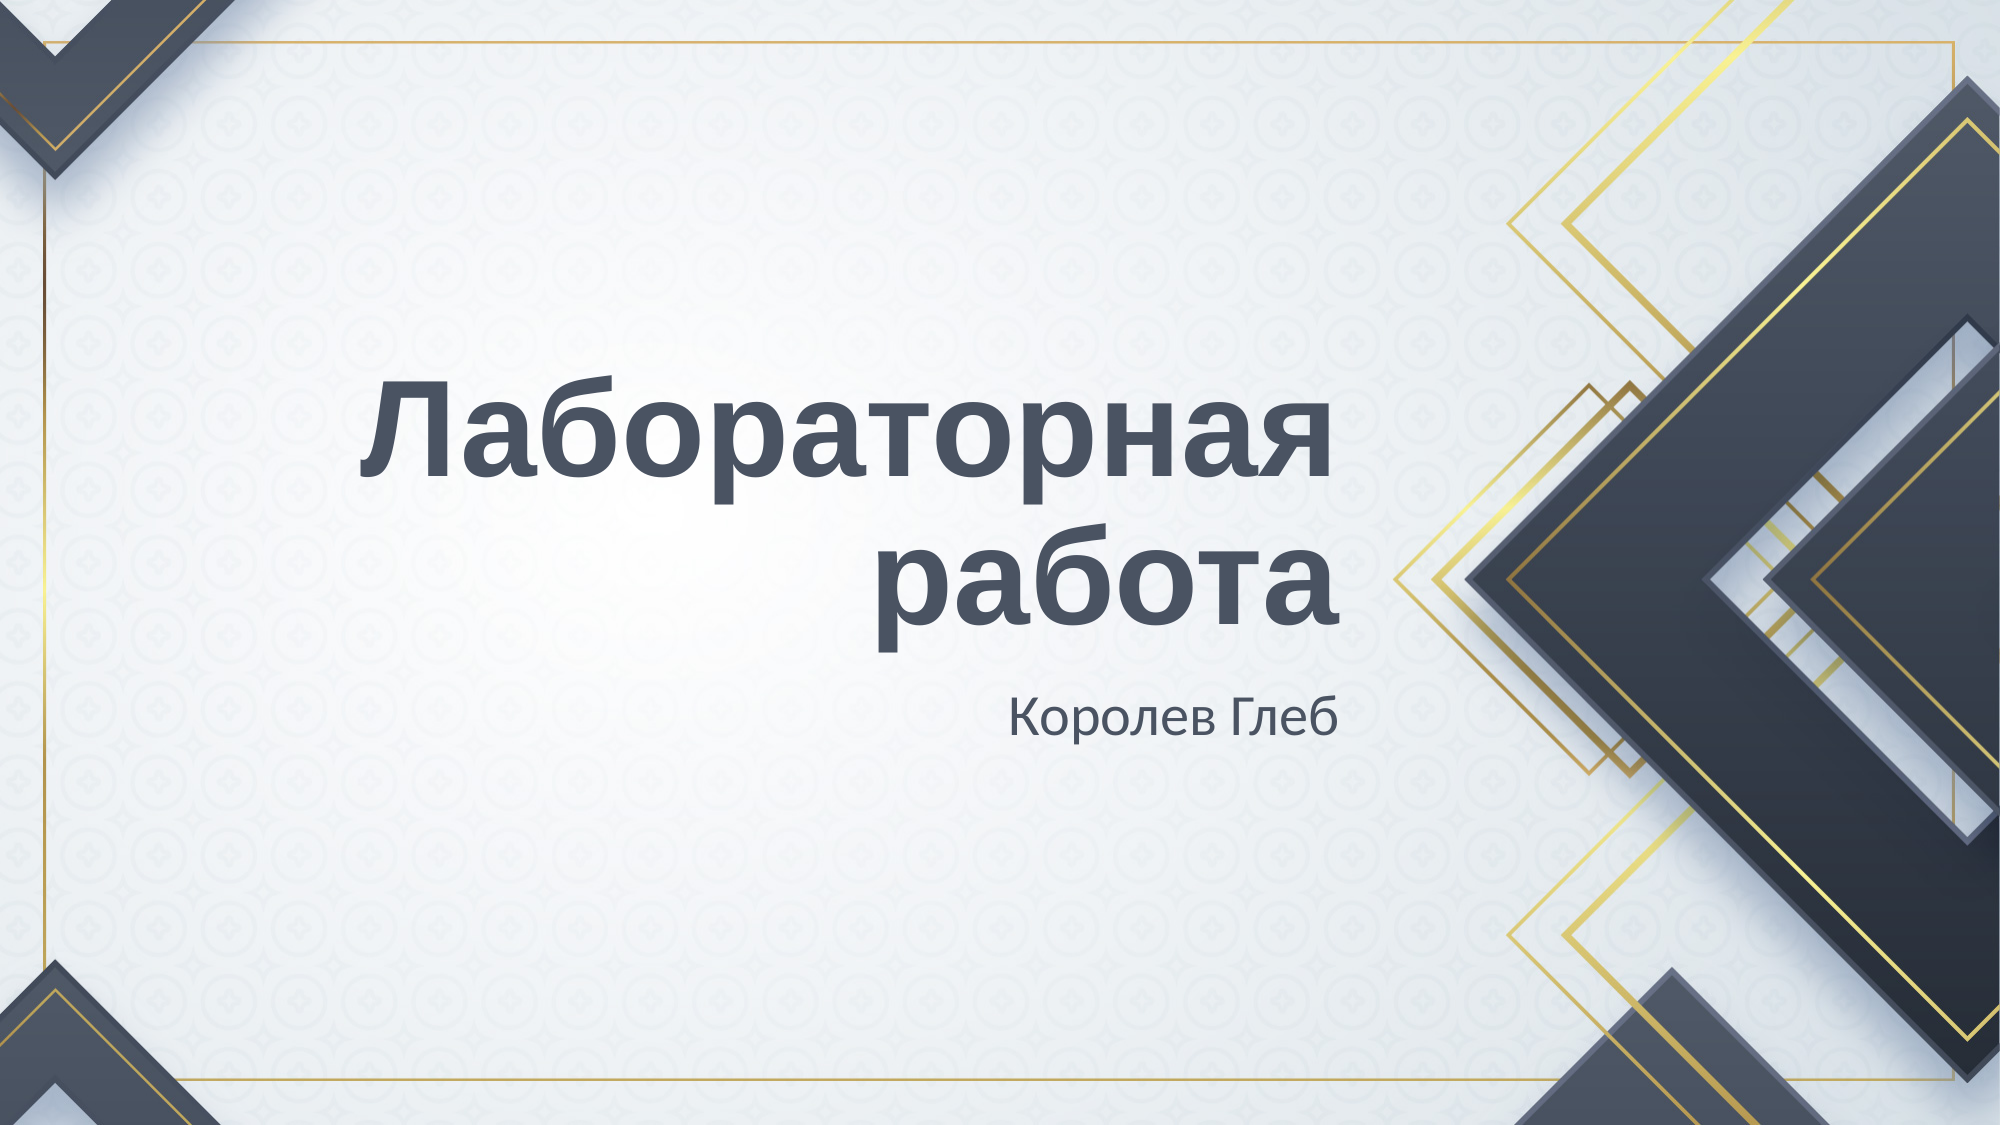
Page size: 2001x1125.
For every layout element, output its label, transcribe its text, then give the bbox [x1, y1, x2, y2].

title Лабораторная работа [321, 270, 1355, 663]
picture [0, 0, 2000, 1125]
subtitle Королев Глеб [321, 677, 1355, 949]
